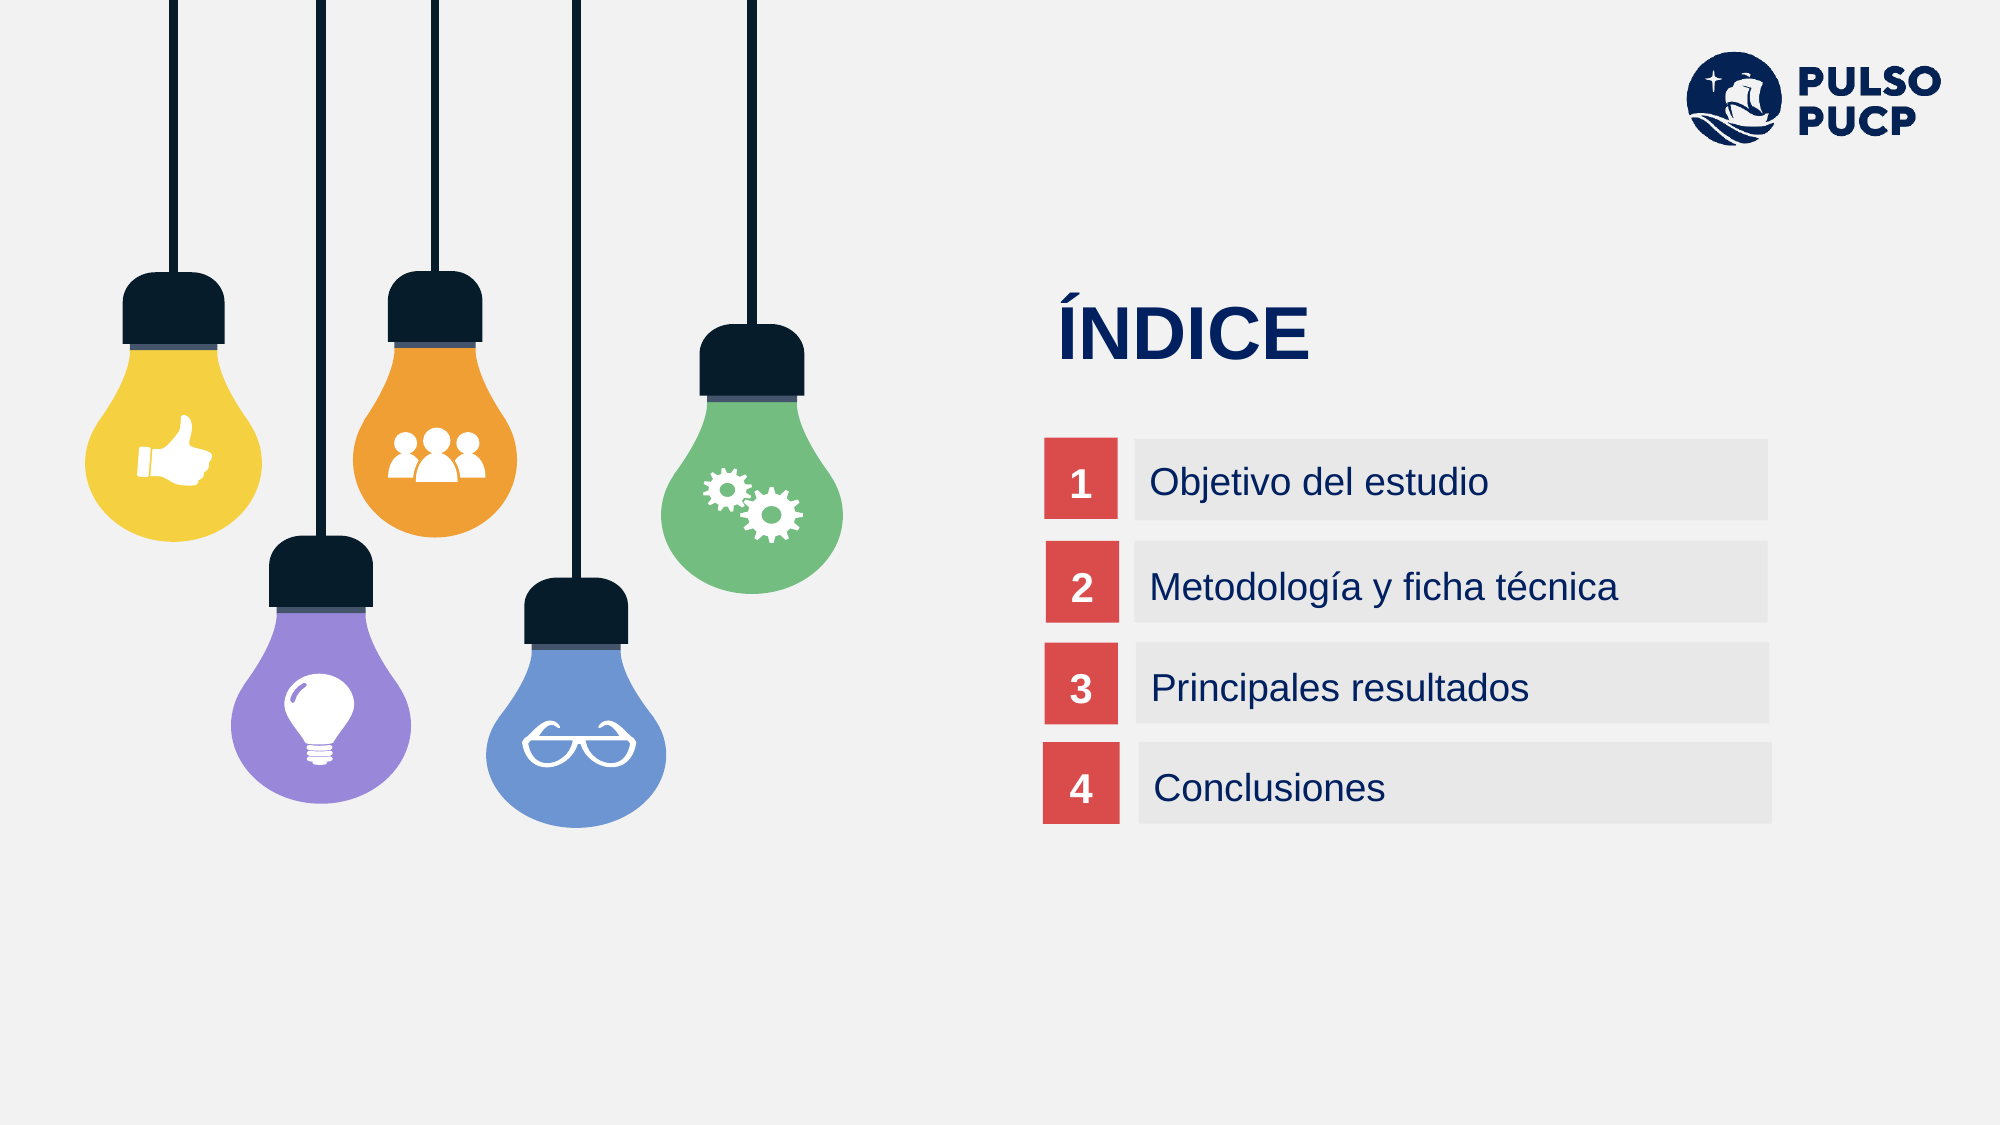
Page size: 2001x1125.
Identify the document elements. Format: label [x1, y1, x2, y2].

picture [1654, 26, 1972, 165]
